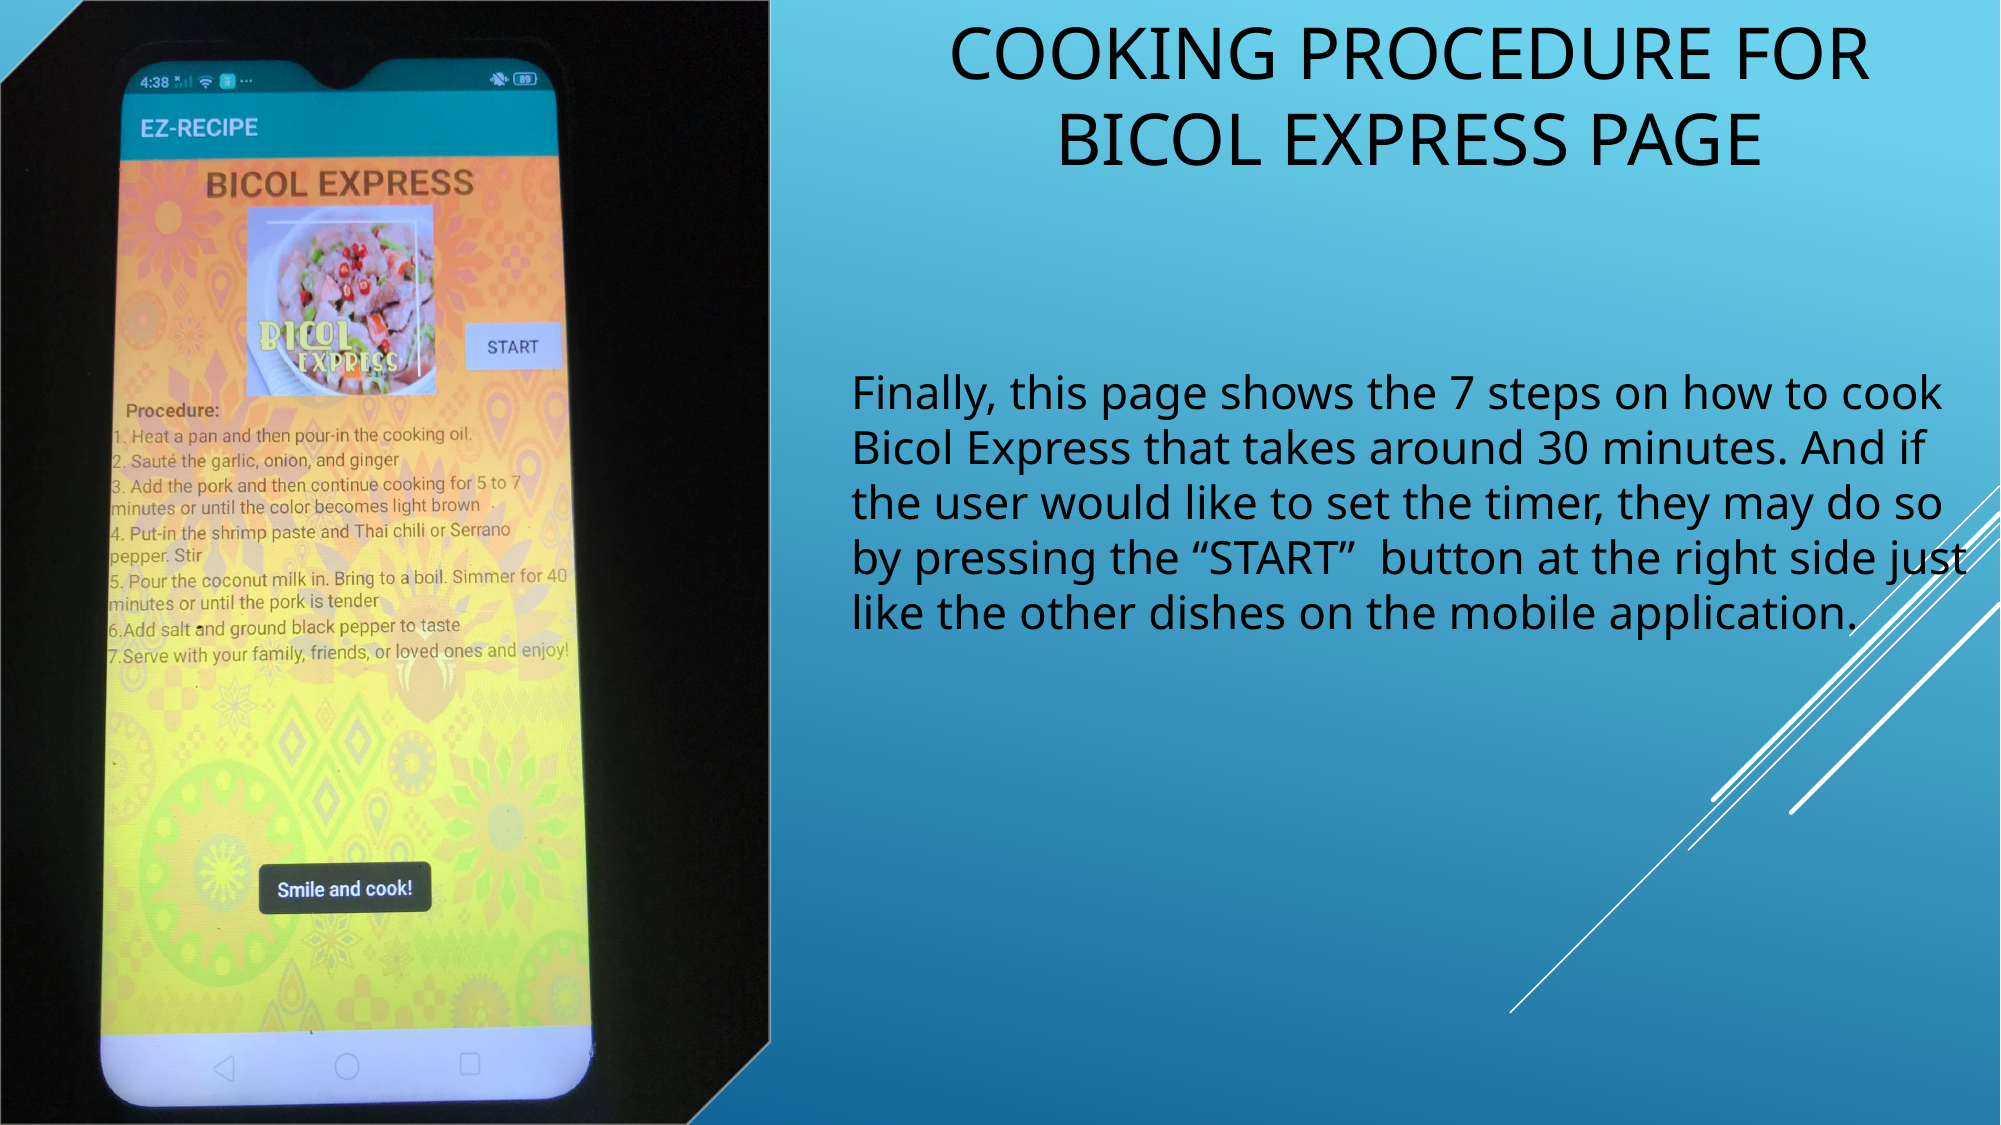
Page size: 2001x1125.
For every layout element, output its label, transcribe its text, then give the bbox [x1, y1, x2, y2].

title Cooking procedure for bicol express page [836, 0, 1983, 188]
list Finally, this page shows the 7 steps on how to cook Bicol Express that takes around 30 minutes. And if the user would like to set the timer, they may do so by pressing the “START” button at the right side just like the other dishes on the mobile application. [836, 356, 2000, 911]
picture [0, 0, 770, 1125]
